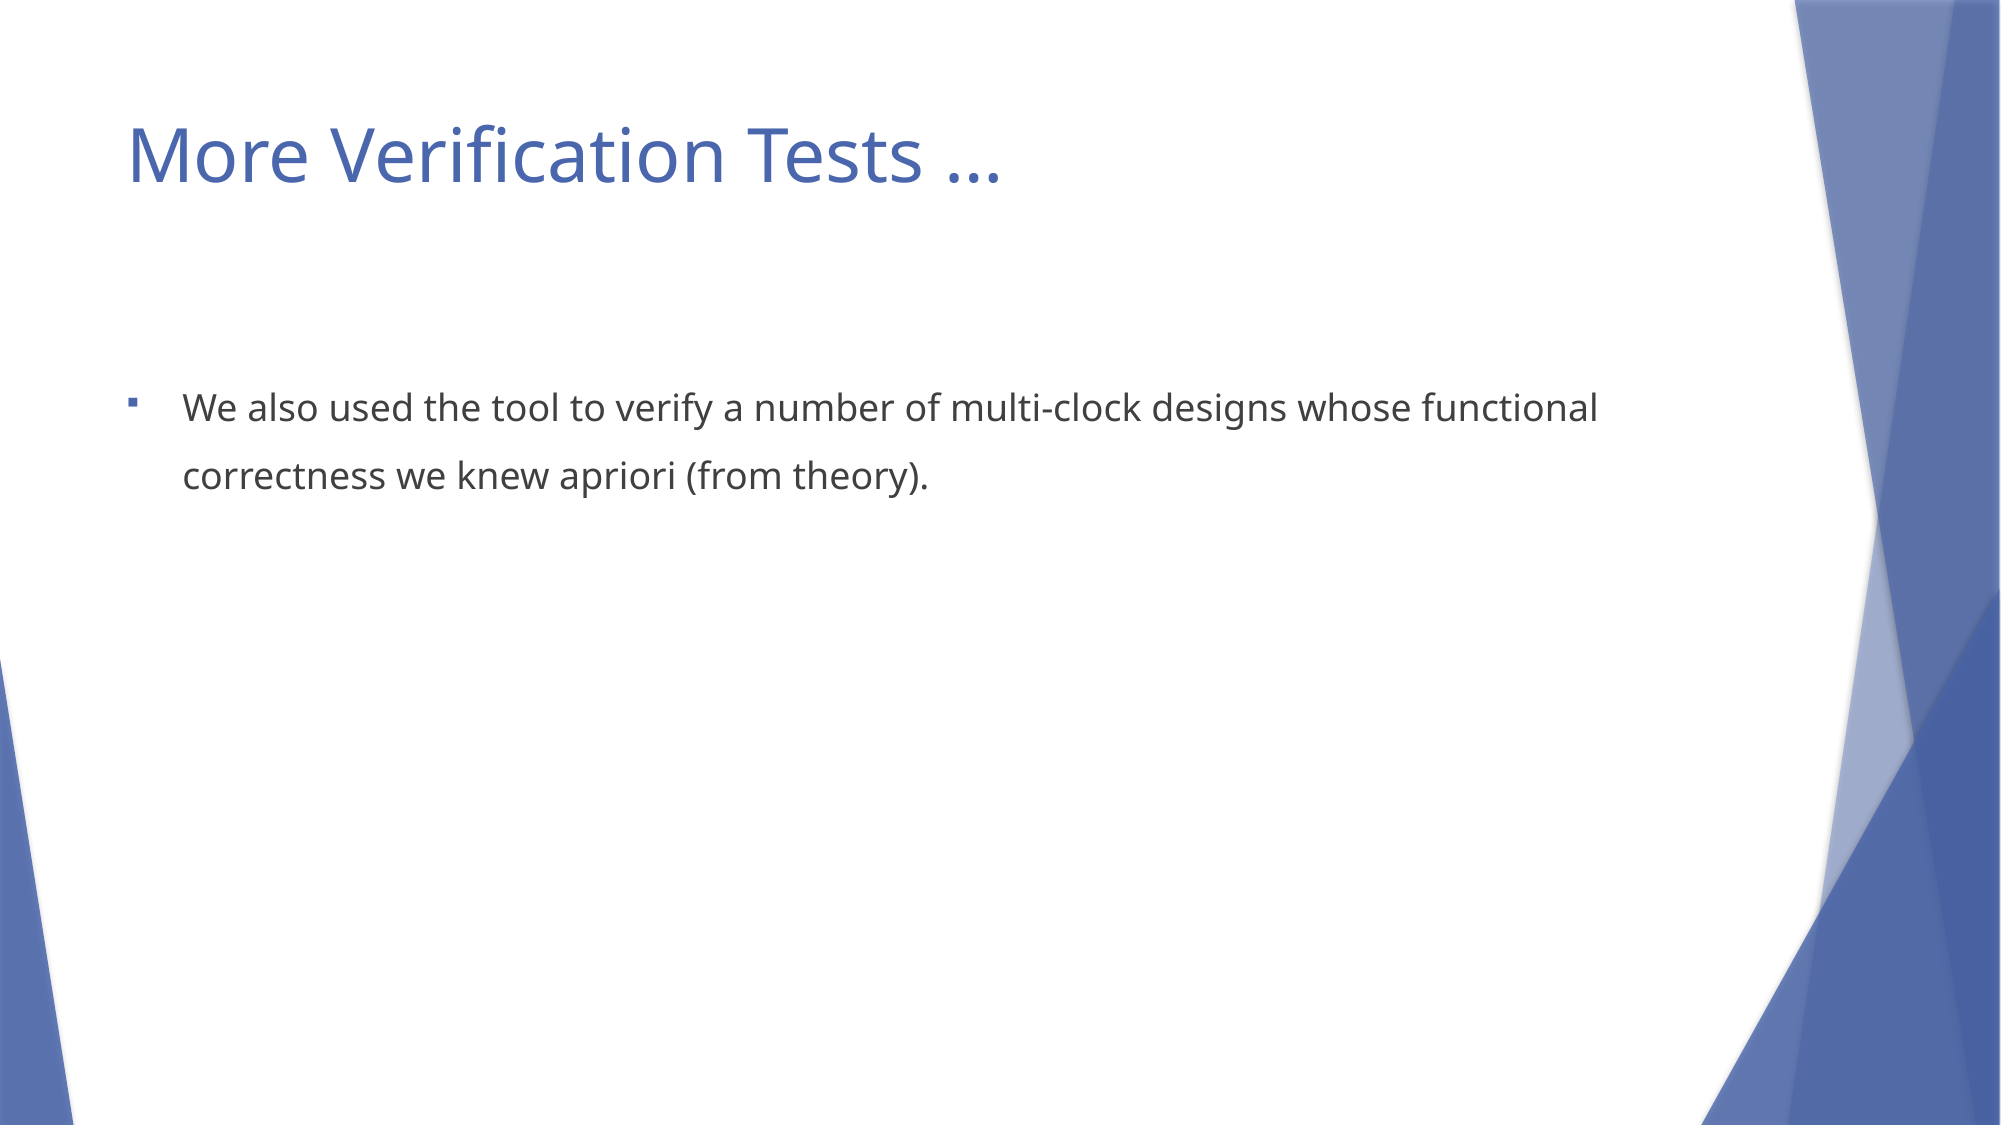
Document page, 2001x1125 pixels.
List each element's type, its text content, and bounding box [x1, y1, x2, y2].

title More Verification Tests … [111, 99, 1721, 317]
list We also used the tool to verify a number of multi-clock designs whose functional correctness we knew apriori (from theory). [111, 354, 1721, 992]
